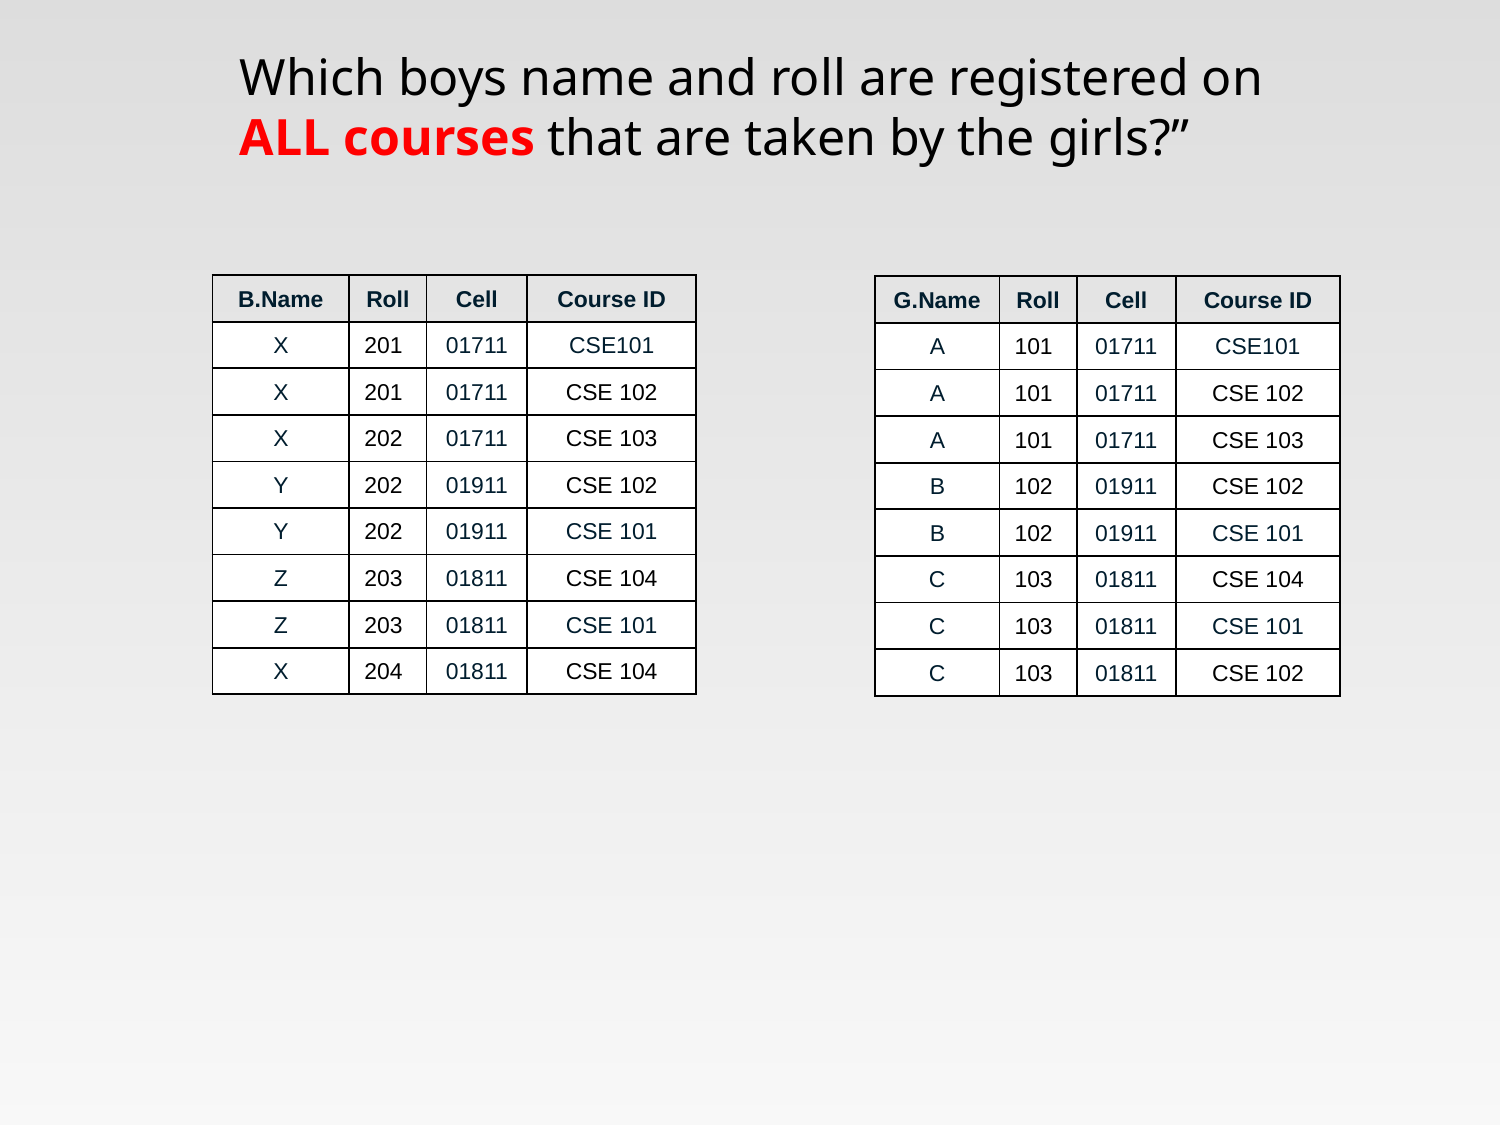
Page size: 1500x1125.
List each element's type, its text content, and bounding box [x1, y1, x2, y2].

table_cell 103 [1000, 557, 1076, 602]
table_cell CSE 104 [1177, 557, 1339, 602]
table_cell 102 [1000, 510, 1076, 555]
table_cell CSE 102 [1177, 370, 1339, 415]
table_cell 204 [350, 649, 426, 693]
table_cell 203 [350, 602, 426, 647]
table_cell CSE 101 [1177, 603, 1339, 648]
table_cell 01711 [1078, 324, 1175, 369]
table_cell B [876, 464, 999, 508]
table_cell 101 [1000, 370, 1076, 415]
table_cell CSE 102 [1177, 650, 1339, 695]
table_header Cell [1078, 277, 1175, 322]
table_cell CSE 103 [528, 416, 695, 461]
table_cell CSE 101 [528, 602, 695, 647]
table_cell CSE101 [528, 323, 695, 367]
table_cell X [213, 649, 348, 693]
table_cell 102 [1000, 464, 1076, 508]
table_cell X [213, 323, 348, 367]
table_cell 101 [1000, 417, 1076, 462]
table_cell 01711 [427, 416, 526, 461]
table_cell 01711 [427, 323, 526, 367]
table_cell A [876, 417, 999, 462]
table_cell CSE101 [1177, 324, 1339, 369]
table_header Course ID [528, 276, 695, 321]
table_header Course ID [1177, 277, 1339, 322]
table_cell 201 [350, 323, 426, 367]
table_cell 01911 [427, 509, 526, 554]
table_header Roll [350, 276, 426, 321]
table_cell CSE 103 [1177, 417, 1339, 462]
table_cell Y [213, 509, 348, 554]
table_cell 202 [350, 416, 426, 461]
table_cell 01811 [427, 602, 526, 647]
table_cell 01811 [427, 555, 526, 600]
table_cell C [876, 603, 999, 648]
table_cell C [876, 650, 999, 695]
table_cell Z [213, 555, 348, 600]
table_cell CSE 101 [528, 509, 695, 554]
table_header B.Name [213, 276, 348, 321]
table_cell 01811 [427, 649, 526, 693]
table_cell CSE 102 [528, 369, 695, 414]
table_cell Z [213, 602, 348, 647]
table_cell 01811 [1078, 557, 1175, 602]
table_cell 203 [350, 555, 426, 600]
table_header Roll [1000, 277, 1076, 322]
table_cell 202 [350, 509, 426, 554]
text_box Which boys name and roll are registered on ALL courses that are taken by the girls?” [224, 38, 1288, 173]
table_cell B [876, 510, 999, 555]
table_cell C [876, 557, 999, 602]
table_cell Y [213, 462, 348, 507]
table_cell A [876, 370, 999, 415]
table_cell CSE 101 [1177, 510, 1339, 555]
table_cell 101 [1000, 324, 1076, 369]
table_cell 202 [350, 462, 426, 507]
table_cell 201 [350, 369, 426, 414]
table_cell X [213, 369, 348, 414]
table_cell 01711 [427, 369, 526, 414]
table_cell A [876, 324, 999, 369]
table_cell CSE 102 [1177, 464, 1339, 508]
table_cell 103 [1000, 603, 1076, 648]
table_cell 01711 [1078, 417, 1175, 462]
table_cell 01711 [1078, 370, 1175, 415]
table_cell 01911 [1078, 510, 1175, 555]
table_cell 01811 [1078, 603, 1175, 648]
table_cell CSE 104 [528, 555, 695, 600]
table_header Cell [427, 276, 526, 321]
table_cell 103 [1000, 650, 1076, 695]
table_header G.Name [876, 277, 999, 322]
table_cell X [213, 416, 348, 461]
table_cell 01811 [1078, 650, 1175, 695]
table_cell 01911 [1078, 464, 1175, 508]
table_cell CSE 102 [528, 462, 695, 507]
table_cell 01911 [427, 462, 526, 507]
table_cell CSE 104 [528, 649, 695, 693]
